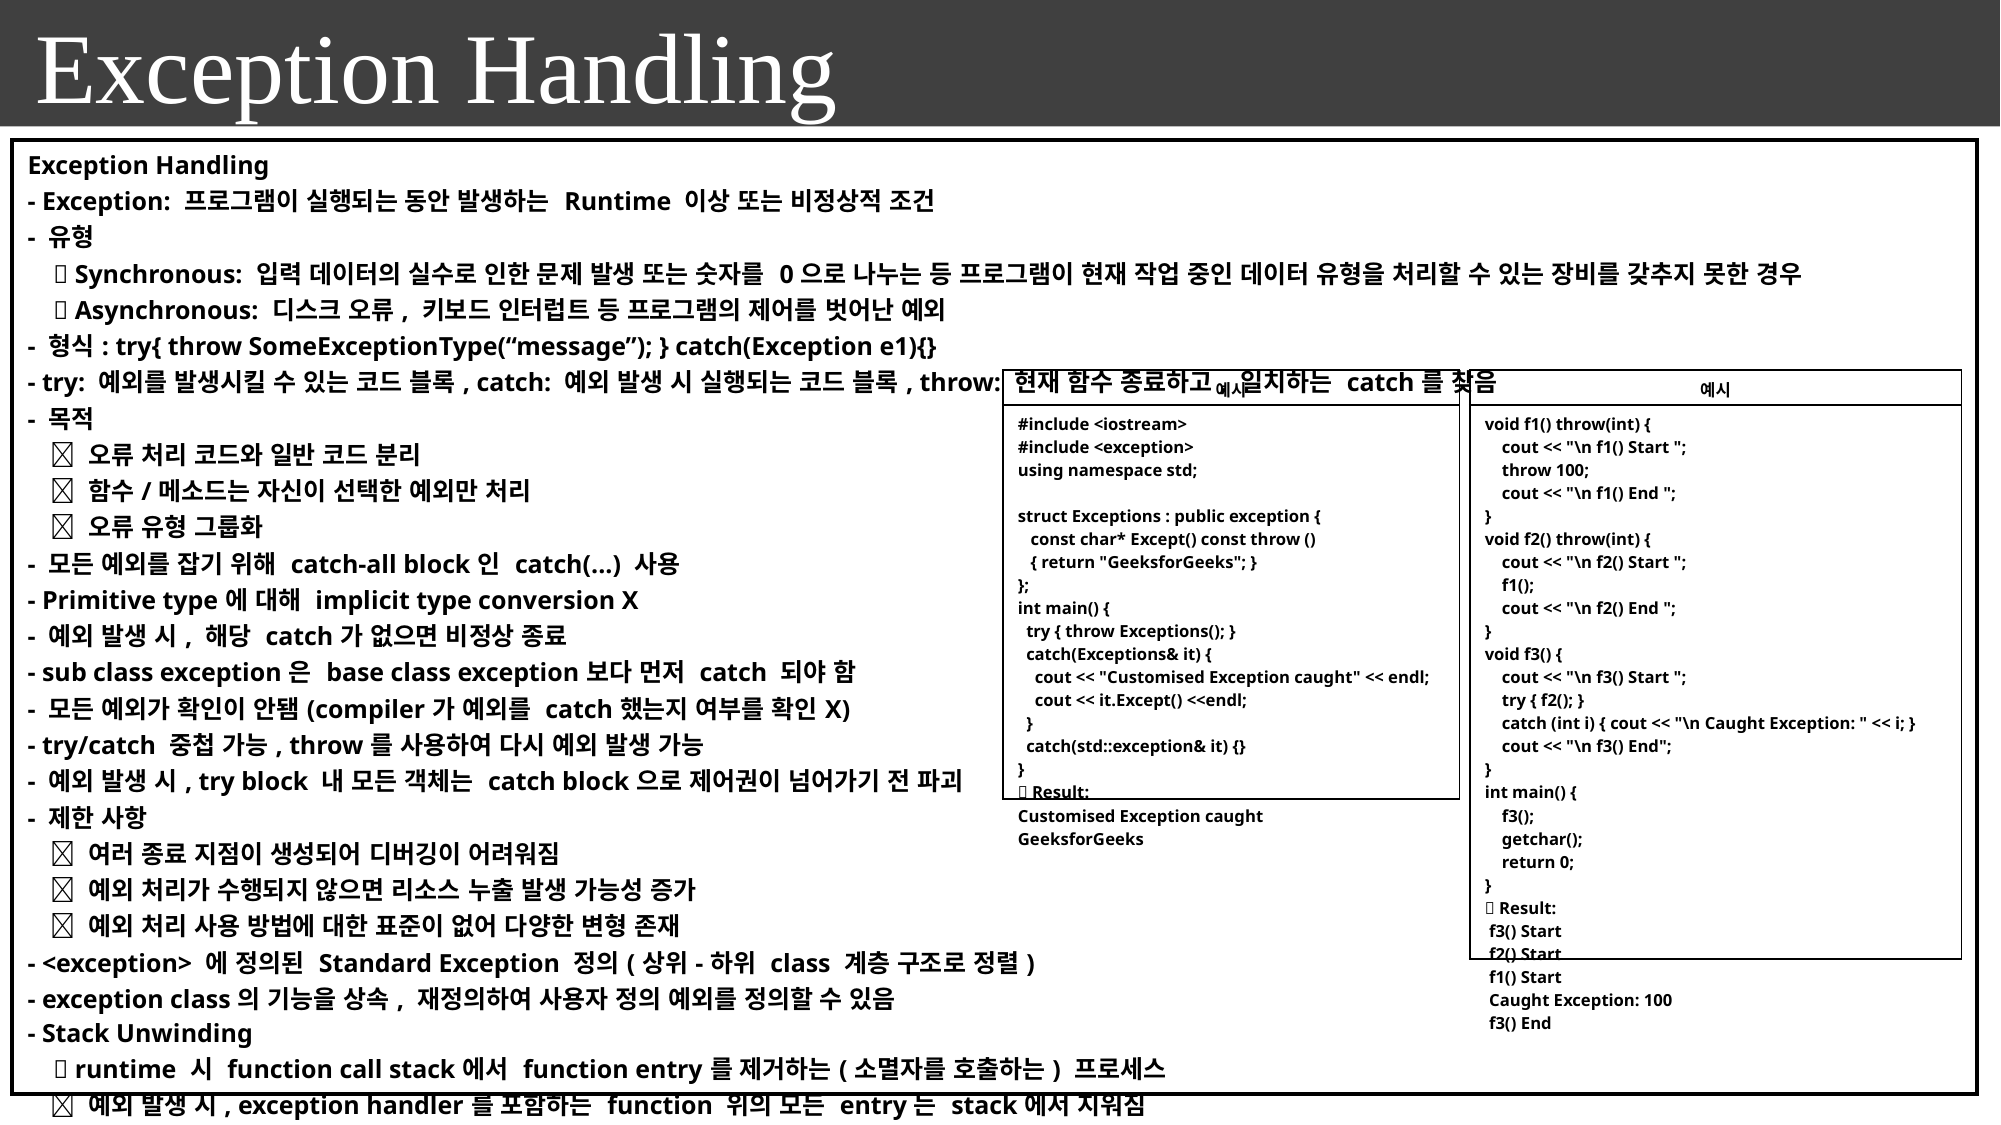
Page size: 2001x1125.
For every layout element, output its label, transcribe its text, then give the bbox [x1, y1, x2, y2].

table_cell void f1() throw(int) { cout << "\n f1() Start "; throw 100; cout << "\n f1() End "; } void f2() throw(int) { cout << "\n f2() Start "; f1(); cout << "\n f2() End "; } void f3() { cout << "\n f3() Start "; try { f2(); } catch (int i) { cout << "\n Caught Exception: " << i; } cout << "\n f3() End"; } int main() { f3(); getchar(); return 0; }  Result: f3() Start f2() Start f1() Start Caught Exception: 100 f3() End [1471, 406, 1961, 958]
table_header Exception Handling - Exception: 프로그램이 실행되는 동안 발생하는 Runtime 이상 또는 비정상적 조건 - 유형  Synchronous: 입력 데이터의 실수로 인한 문제 발생 또는 숫자를 0으로 나누는 등 프로그램이 현재 작업 중인 데이터 유형을 처리할 수 있는 장비를 갖추지 못한 경우  Asynchronous: 디스크 오류, 키보드 인터럽트 등 프로그램의 제어를 벗어난 예외 - 형식: try{ throw SomeExceptionType(“message”); } catch(Exception e1){} - try: 예외를 발생시킬 수 있는 코드 블록, catch: 예외 발생 시 실행되는 코드 블록, throw: 현재 함수 종료하고, 일치하는 catch를 찾음 - 목적  오류 처리 코드와 일반 코드 분리  함수/메소드는 자신이 선택한 예외만 처리  오류 유형 그룹화 - 모든 예외를 잡기 위해 catch-all block인 catch(...) 사용 - Primitive type에 대해 implicit type conversion X - 예외 발생 시, 해당 catch가 없으면 비정상 종료 - sub class exception은 base class exception보다 먼저 catch 되야 함 - 모든 예외가 확인이 안됌(compiler가 예외를 catch했는지 여부를 확인X) - try/catch 중첩 가능, throw를 사용하여 다시 예외 발생 가능 - 예외 발생 시, try block 내 모든 객체는 catch block으로 제어권이 넘어가기 전 파괴 - 제한 사항  여러 종료 지점이 생성되어 디버깅이 어려워짐  예외 처리가 수행되지 않으면 리소스 누출 발생 가능성 증가  예외 처리 사용 방법에 대한 표준이 없어 다양한 변형 존재 - <exception> 에 정의된 Standard Exception 정의(상위-하위 class 계층 구조로 정렬) - exception class의 기능을 상속, 재정의하여 사용자 정의 예외를 정의할 수 있음 - Stack Unwinding  runtime 시 function call stack에서 function entry를 제거하는(소멸자를 호출하는) 프로세스  예외 발생 시, exception handler를 포함하는 function 위의 모든 entry는 stack에서 지워짐 [14, 142, 1975, 1092]
text_box Exception Handling [20, 0, 1947, 131]
table_header 예시 [1471, 371, 1961, 404]
table_cell #include <iostream> #include <exception> using namespace std; struct Exceptions : public exception { const char* Except() const throw () { return "GeeksforGeeks"; } }; int main() { try { throw Exceptions(); } catch(Exceptions& it) { cout << "Customised Exception caught" << endl; cout << it.Except() <<endl; } catch(std::exception& it) {} }  Result: Customised Exception caught GeeksforGeeks [1004, 406, 1459, 798]
table_header 예시 [1004, 371, 1459, 404]
